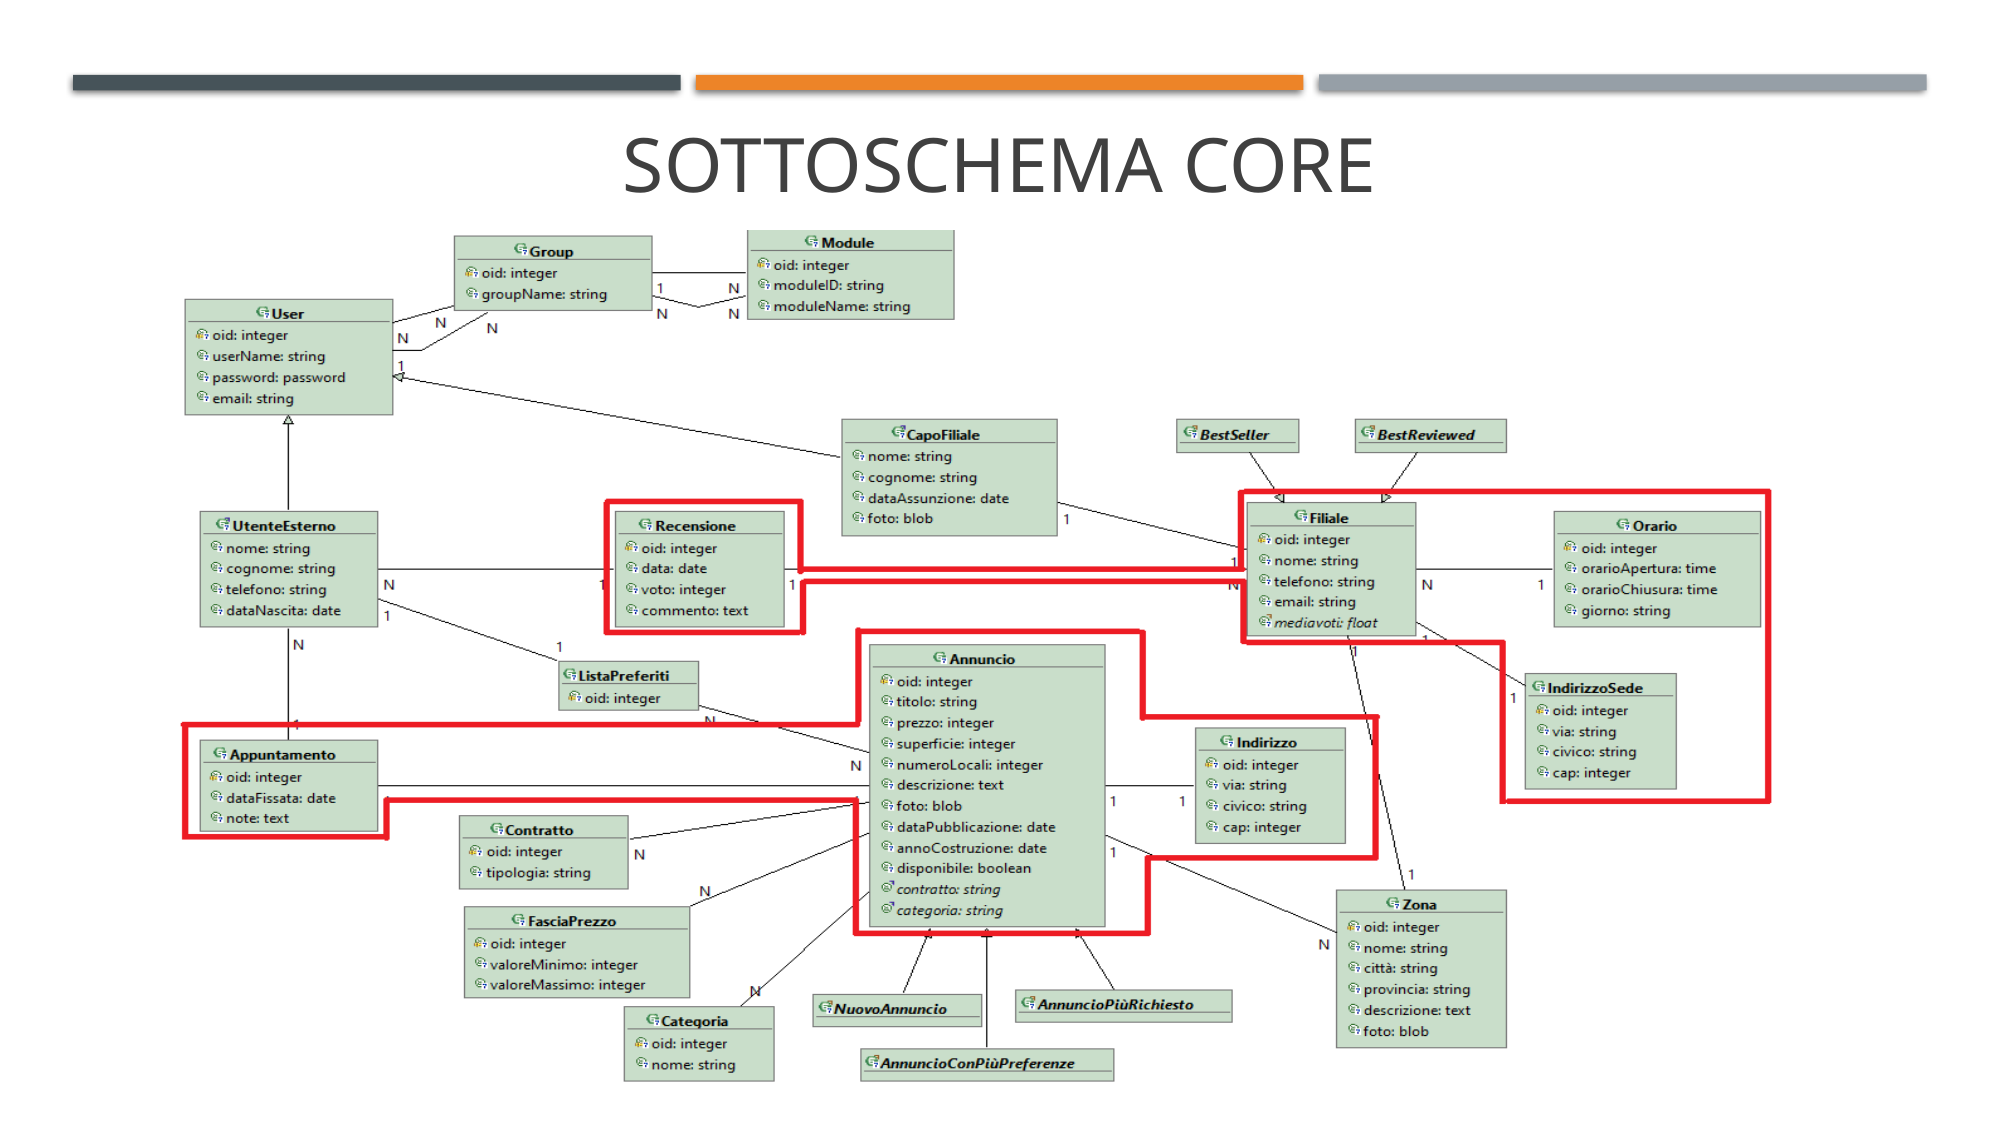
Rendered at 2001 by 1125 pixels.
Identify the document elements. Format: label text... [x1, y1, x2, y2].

picture [122, 229, 1892, 1085]
title Sottoschema core [95, 92, 1905, 215]
